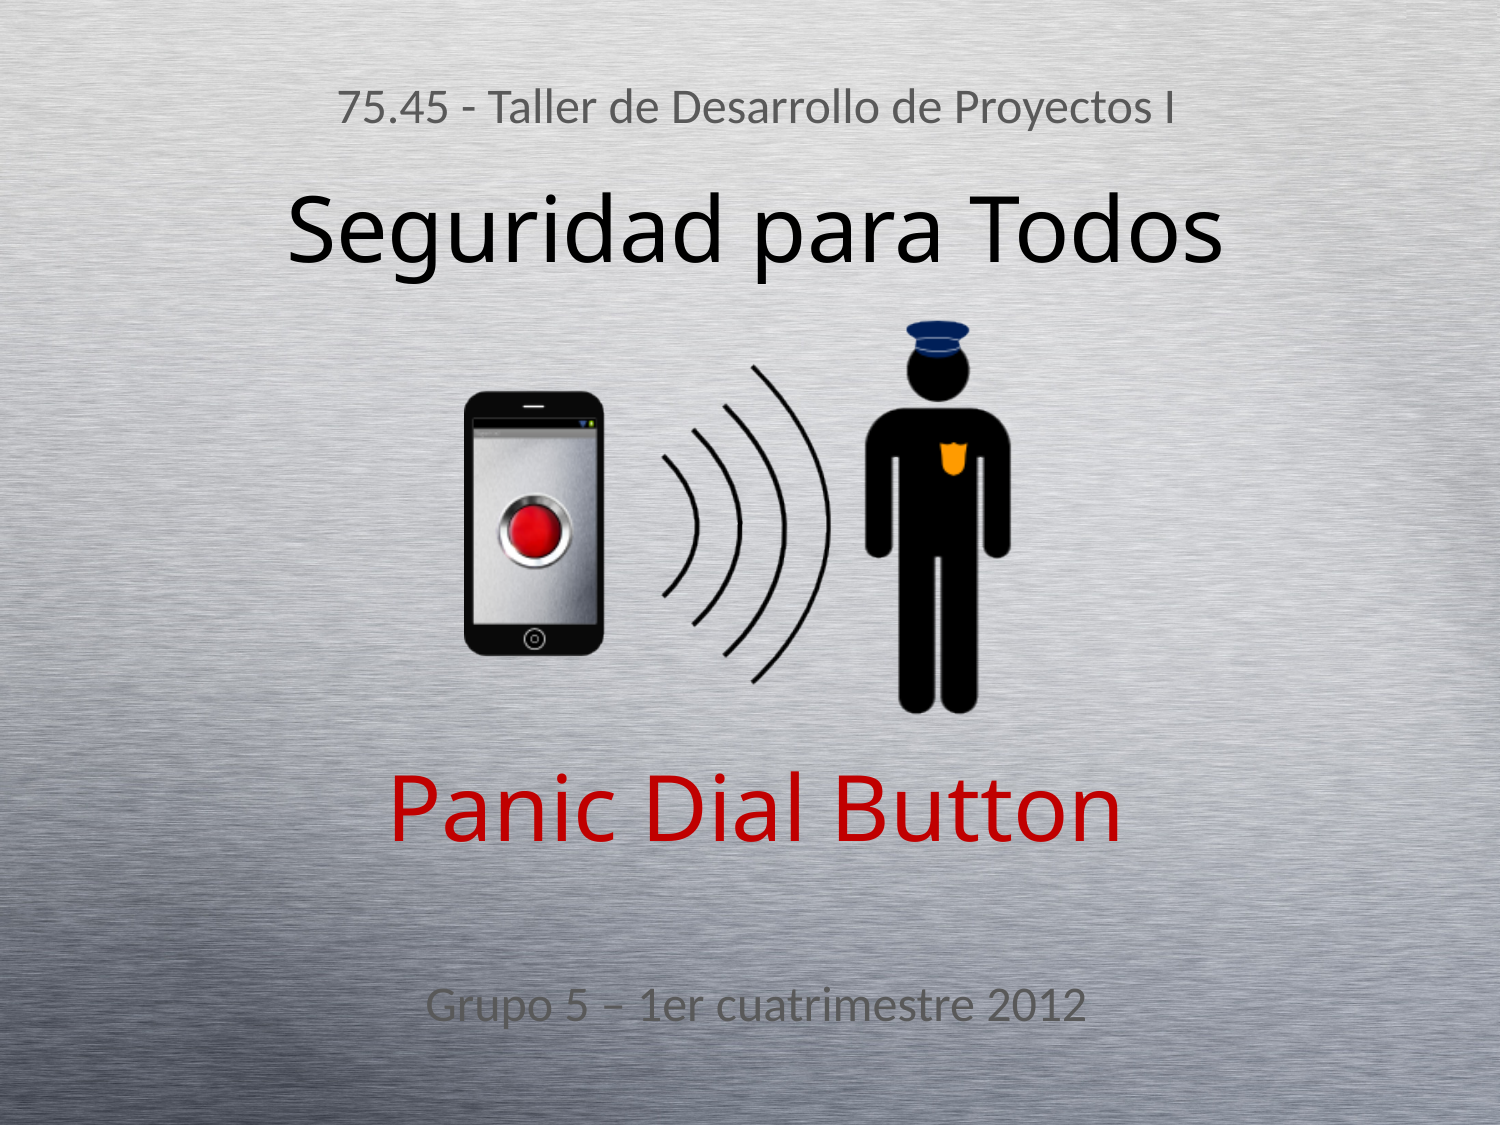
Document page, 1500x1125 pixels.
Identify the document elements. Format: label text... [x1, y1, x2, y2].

text_box Panic Dial Button [112, 727, 1400, 882]
title Seguridad para Todos [112, 148, 1401, 303]
subtitle 75.45 - Taller de Desarrollo de Proyectos I [147, 66, 1366, 150]
text_box Grupo 5 – 1er cuatrimestre 2012 [142, 964, 1371, 1047]
picture [0, 0, 1500, 1125]
